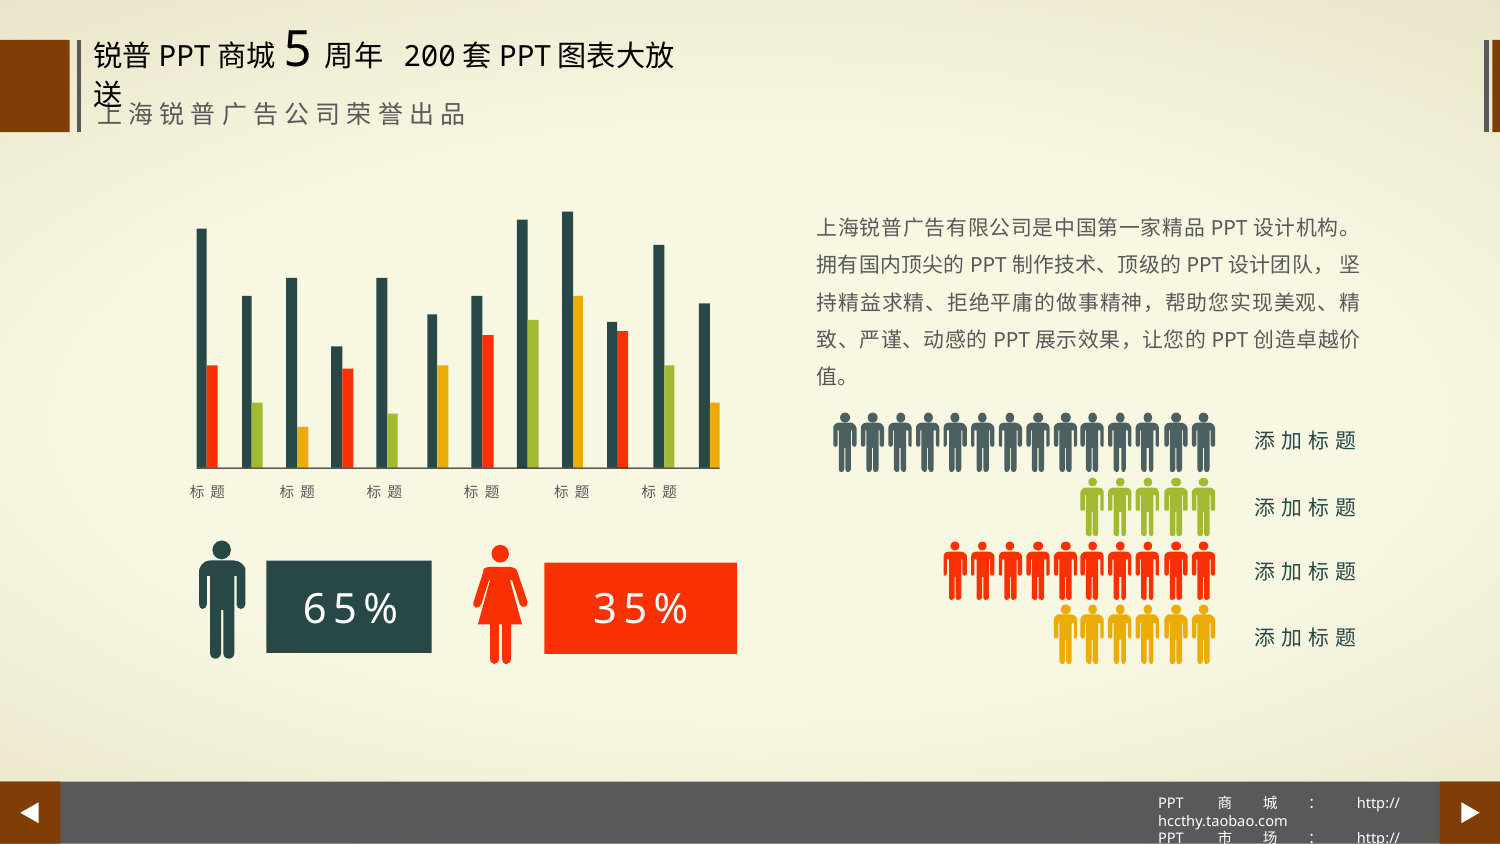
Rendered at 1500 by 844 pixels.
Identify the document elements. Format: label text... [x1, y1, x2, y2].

text_box [1198, 412, 1209, 423]
text_box [1171, 541, 1182, 551]
text_box 标题 [539, 475, 605, 509]
text_box 标题 [626, 475, 692, 509]
text_box [1171, 604, 1182, 615]
text_box [950, 541, 960, 551]
text_box [1143, 477, 1153, 487]
text_box [1060, 412, 1071, 423]
text_box [607, 321, 618, 467]
text_box 添加标题 [1239, 486, 1372, 527]
text_box [206, 365, 218, 467]
text_box [297, 426, 309, 467]
text_box [1115, 604, 1125, 615]
text_box [1088, 604, 1097, 615]
text_box [943, 422, 967, 473]
text_box 65% [288, 574, 414, 640]
text_box [1080, 487, 1104, 537]
picture [0, 0, 1500, 781]
text_box [1053, 422, 1078, 473]
text_box [1191, 422, 1216, 473]
text_box [1108, 551, 1132, 600]
text_box [1171, 477, 1182, 487]
text_box 添加标题 [1239, 617, 1372, 658]
text_box [1005, 412, 1015, 423]
text_box [427, 314, 438, 467]
text_box [1060, 604, 1071, 615]
text_box [1033, 541, 1044, 551]
text_box [342, 368, 354, 467]
text_box [1060, 541, 1071, 551]
text_box [376, 277, 388, 467]
text_box [1088, 477, 1097, 487]
text_box [1198, 604, 1209, 615]
text_box [1088, 412, 1097, 423]
text_box [1026, 422, 1050, 473]
text_box [1171, 412, 1182, 423]
text_box [242, 295, 252, 467]
text_box [1115, 541, 1125, 551]
text_box [1026, 551, 1050, 600]
text_box [471, 295, 483, 467]
text_box [1143, 604, 1153, 615]
text_box [196, 228, 207, 467]
text_box [544, 562, 738, 654]
text_box [971, 551, 995, 600]
text_box 添加标题 [1239, 420, 1372, 461]
text_box [1115, 412, 1125, 423]
text_box [916, 422, 940, 473]
text_box [527, 319, 539, 467]
text_box [491, 544, 509, 563]
text_box [251, 402, 263, 467]
text_box [1143, 412, 1153, 423]
text_box [266, 560, 432, 653]
text_box [1108, 487, 1132, 537]
text_box 上海锐普广告有限公司是中国第一家精品PPT设计机构。拥有国内顶尖的PPT制作技术、顶级的PPT设计团队， 坚持精益求精、拒绝平庸的做事精神，帮助您实现美观、精致、严谨、动感的PPT展示效果，让您的PPT创造卓越价值。 [801, 194, 1375, 397]
text_box [1191, 551, 1216, 600]
text_box [978, 541, 987, 551]
text_box [950, 412, 960, 423]
text_box [1198, 477, 1209, 487]
text_box [1135, 551, 1159, 600]
text_box [212, 540, 231, 560]
text_box [888, 422, 912, 473]
text_box [1143, 541, 1153, 551]
text_box [833, 422, 857, 473]
text_box [978, 412, 987, 423]
text_box [1135, 422, 1159, 473]
text_box [1053, 614, 1078, 665]
text_box [943, 551, 967, 600]
text_box [1198, 541, 1209, 551]
text_box [617, 331, 629, 467]
text_box [1033, 412, 1044, 423]
text_box [1135, 614, 1159, 665]
text_box 添加标题 [1239, 551, 1372, 591]
text_box [331, 346, 343, 467]
text_box [998, 422, 1023, 473]
text_box 35% [578, 574, 704, 640]
text_box [653, 244, 665, 467]
text_box [1080, 614, 1104, 665]
text_box [1108, 614, 1132, 665]
text_box [840, 412, 851, 423]
text_box [923, 412, 933, 423]
text_box [573, 295, 583, 467]
text_box 标题 [174, 475, 240, 509]
text_box [1080, 422, 1104, 473]
text_box [473, 566, 528, 665]
text_box [1164, 487, 1188, 537]
text_box [1164, 614, 1188, 665]
text_box [437, 365, 449, 467]
text_box [709, 402, 720, 467]
text_box [387, 413, 398, 467]
text_box [664, 365, 675, 467]
text_box [1053, 551, 1078, 600]
text_box [1135, 487, 1159, 537]
text_box [1191, 614, 1216, 665]
text_box [1005, 541, 1015, 551]
text_box 标题 [351, 475, 417, 509]
text_box [482, 335, 494, 467]
text_box [971, 422, 995, 473]
text_box [1115, 477, 1125, 487]
text_box [698, 303, 710, 467]
text_box 标题 [264, 475, 330, 509]
text_box [867, 412, 878, 423]
text_box [1080, 551, 1104, 600]
text_box 标题 [449, 475, 515, 509]
text_box [562, 211, 574, 467]
text_box [199, 560, 246, 659]
text_box [998, 551, 1023, 600]
text_box [1164, 422, 1188, 473]
text_box [1164, 551, 1188, 600]
text_box [860, 422, 885, 473]
text_box [1191, 487, 1216, 537]
text_box [286, 277, 298, 467]
text_box [1088, 541, 1097, 551]
text_box [516, 219, 528, 467]
text_box [896, 412, 906, 423]
text_box [1108, 422, 1132, 473]
